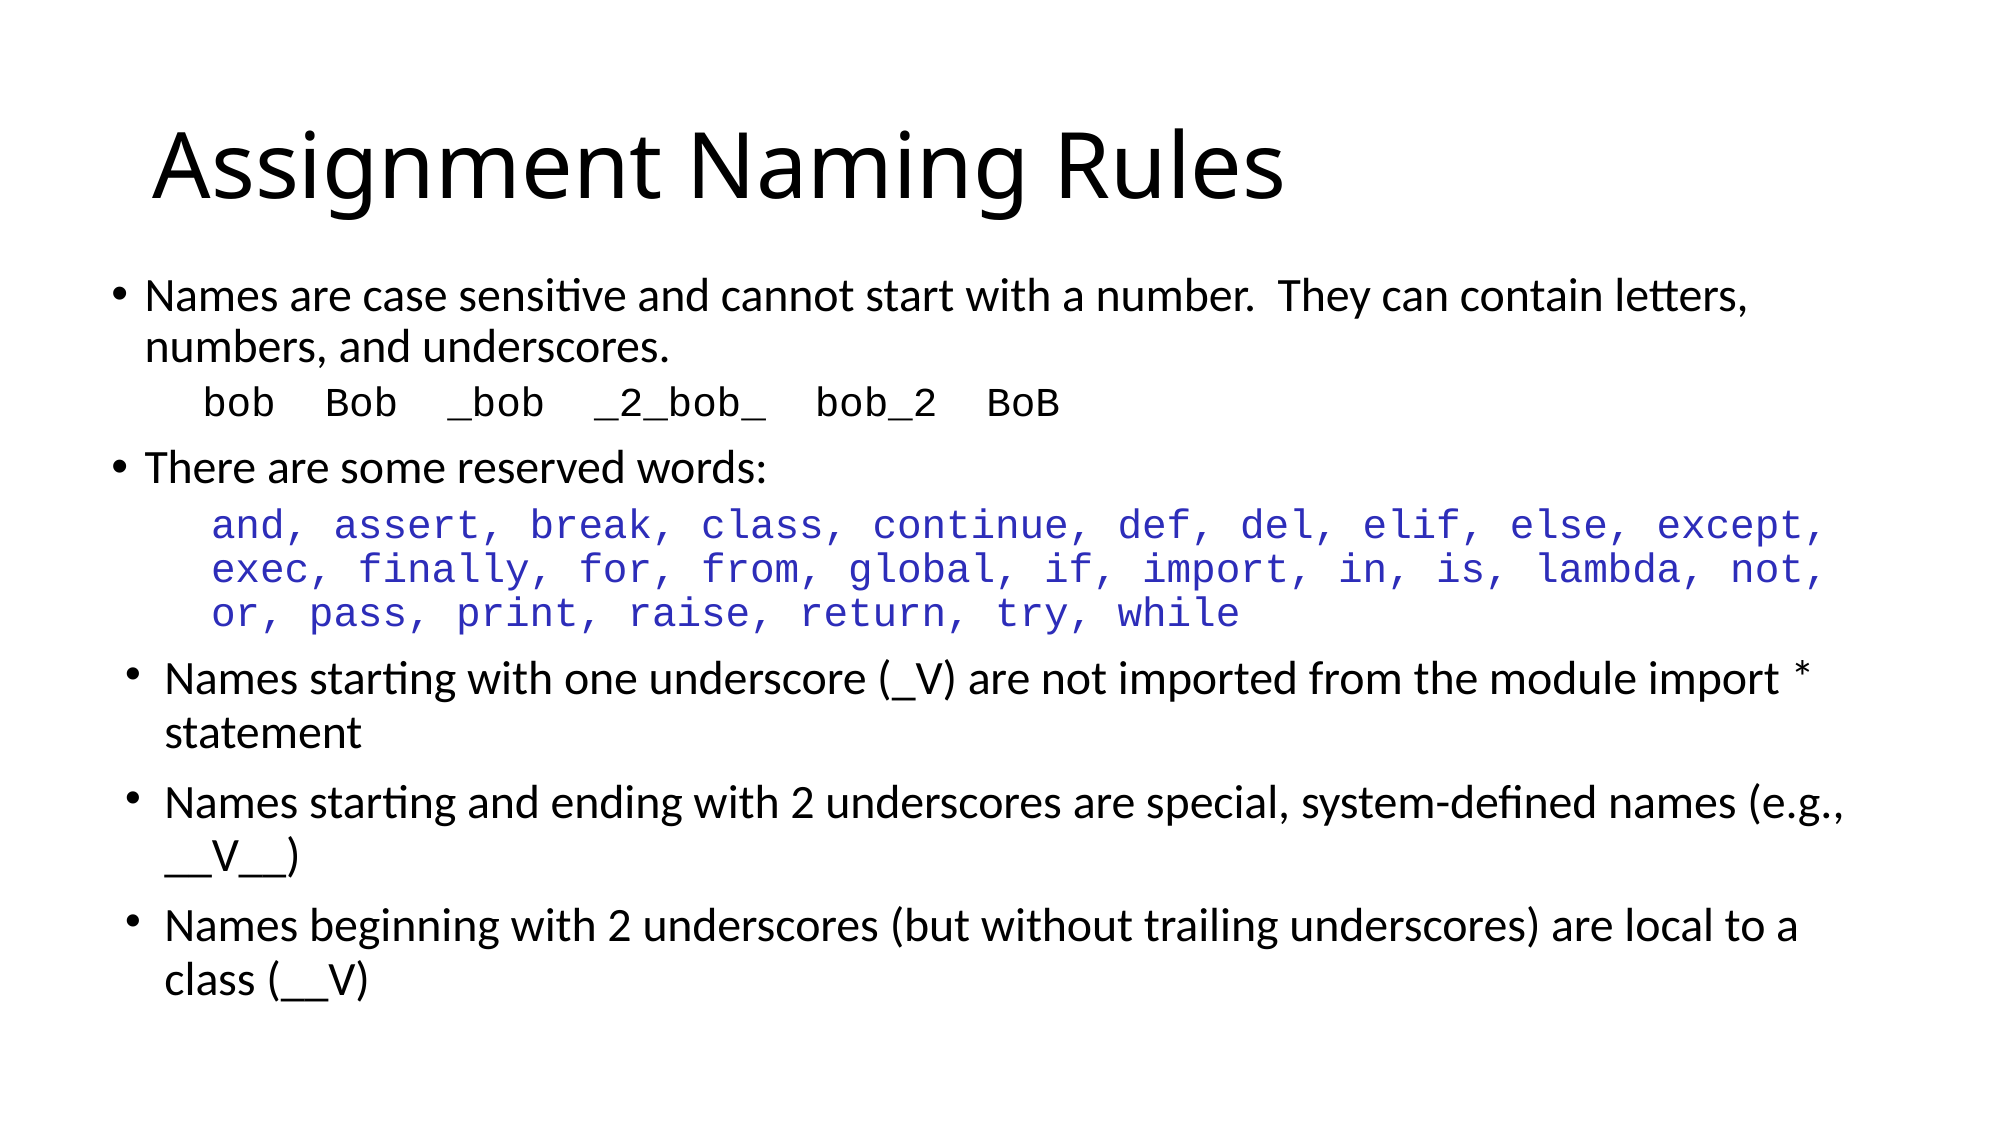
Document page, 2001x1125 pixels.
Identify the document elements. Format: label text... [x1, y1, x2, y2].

title Assignment Naming Rules [137, 59, 1863, 262]
list Names are case sensitive and cannot start with a number. They can contain letters, numbers, and underscores. bob Bob _bob _2_bob_ bob_2 BoB There are some reserved words: and, assert, break, class, continue, def, del, elif, else, except, exec, finally, for, from, global, if, import, in, is, lambda, not, or, pass, print, raise, return, try, while Names starting with one underscore (_V) are not imported from the module import * statement Names starting and ending with 2 underscores are special, system-defined names (e.g., __V__)‏ Names beginning with 2 underscores (but without trailing underscores) are local to a class (__V)‏ [96, 262, 1870, 1019]
